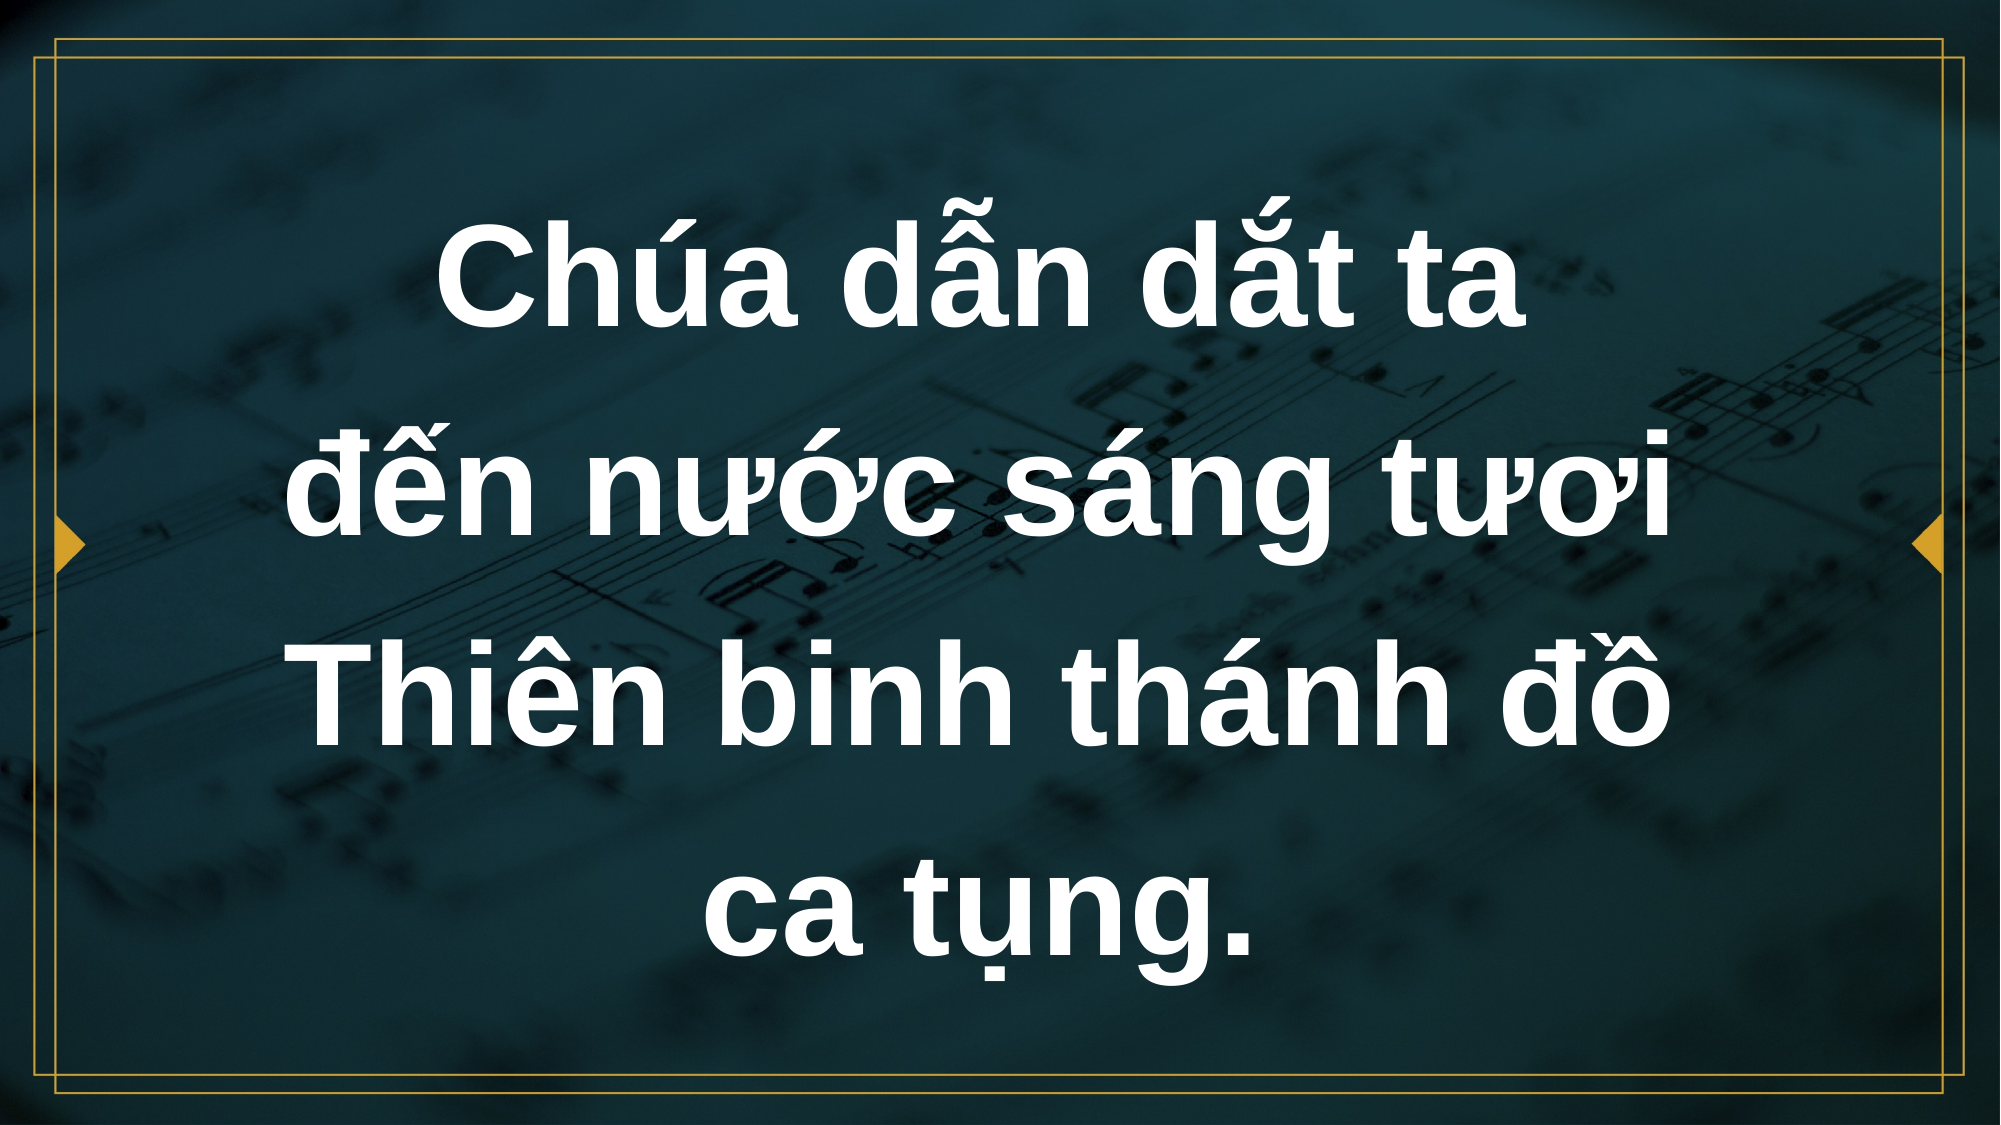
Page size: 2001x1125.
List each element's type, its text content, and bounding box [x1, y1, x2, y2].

picture [0, 0, 2000, 1125]
title Chúa dẫn dắt ta đến nước sáng tươi Thiên binh thánh đồ ca tụng. [55, 53, 1945, 1077]
